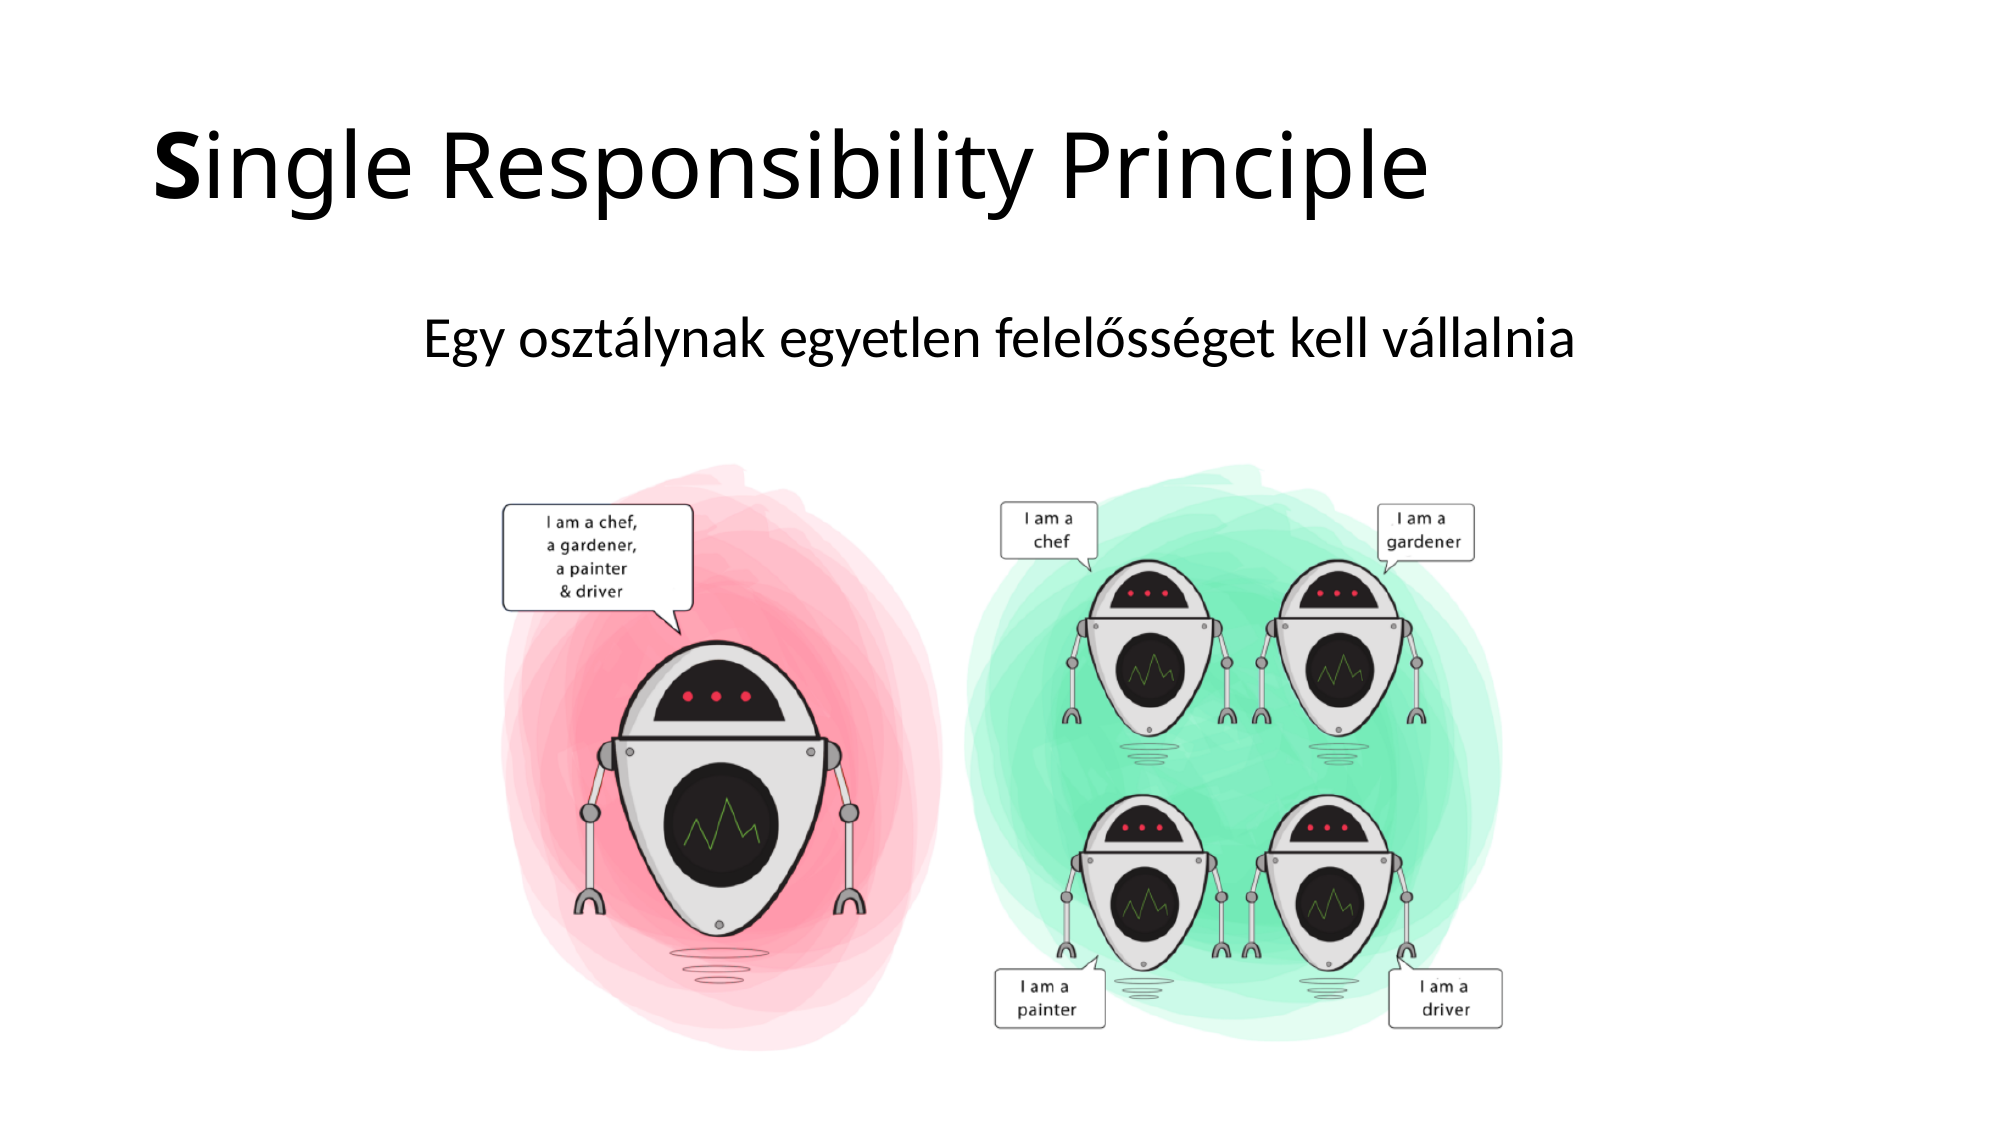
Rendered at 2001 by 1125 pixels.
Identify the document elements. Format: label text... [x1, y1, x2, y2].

list Egy osztálynak egyetlen felelősséget kell vállalnia [137, 299, 1863, 1014]
title Single Responsibility Principle [137, 59, 1863, 278]
picture [461, 373, 1539, 1077]
